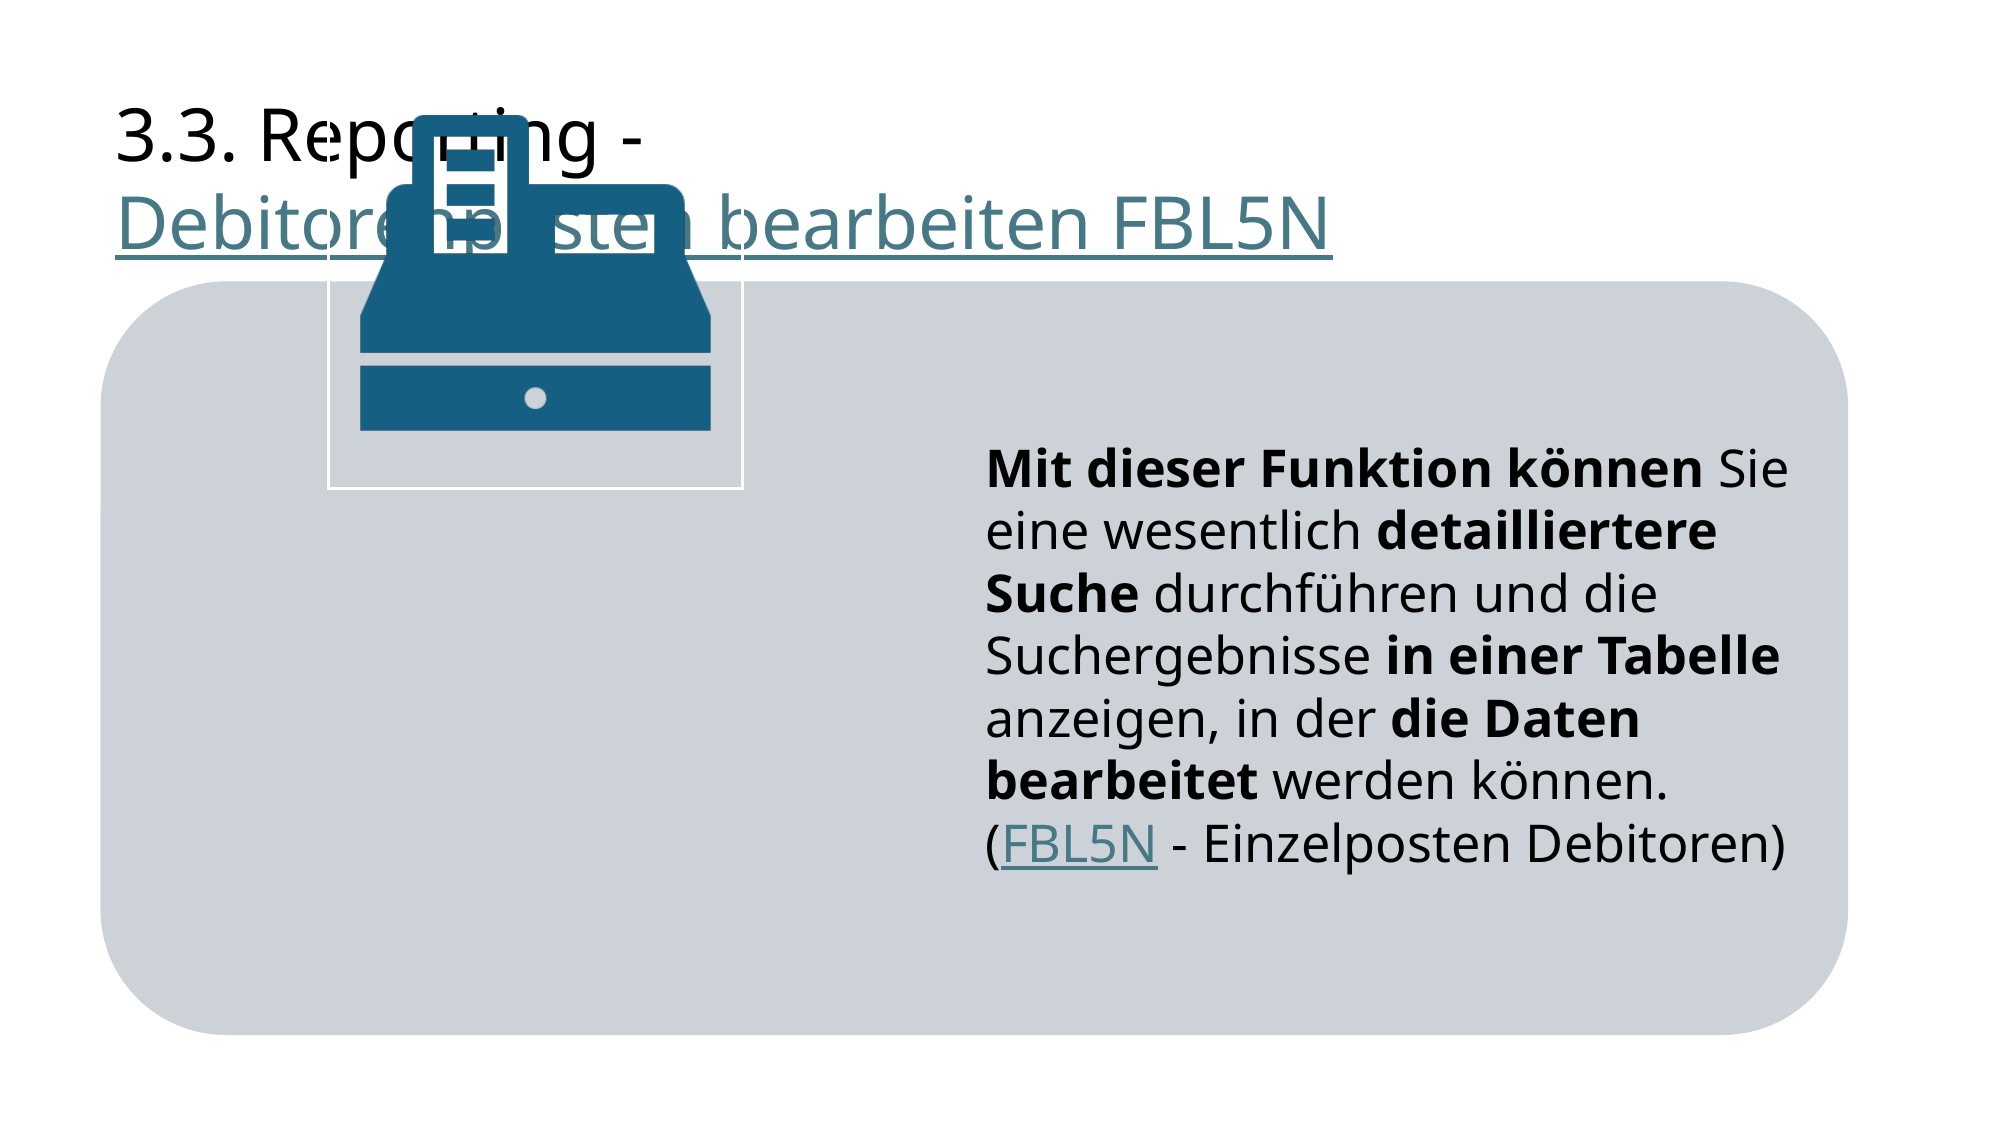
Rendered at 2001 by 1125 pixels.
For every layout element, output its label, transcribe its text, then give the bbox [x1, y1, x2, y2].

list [99, 280, 1849, 1036]
title 3.3. Reporting - Debitorenposten bearbeiten FBL5N [744, 90, 1849, 276]
picture [330, 76, 741, 280]
title 3.3. Reporting - Debitorenposten bearbeiten FBL5N [100, 90, 327, 276]
